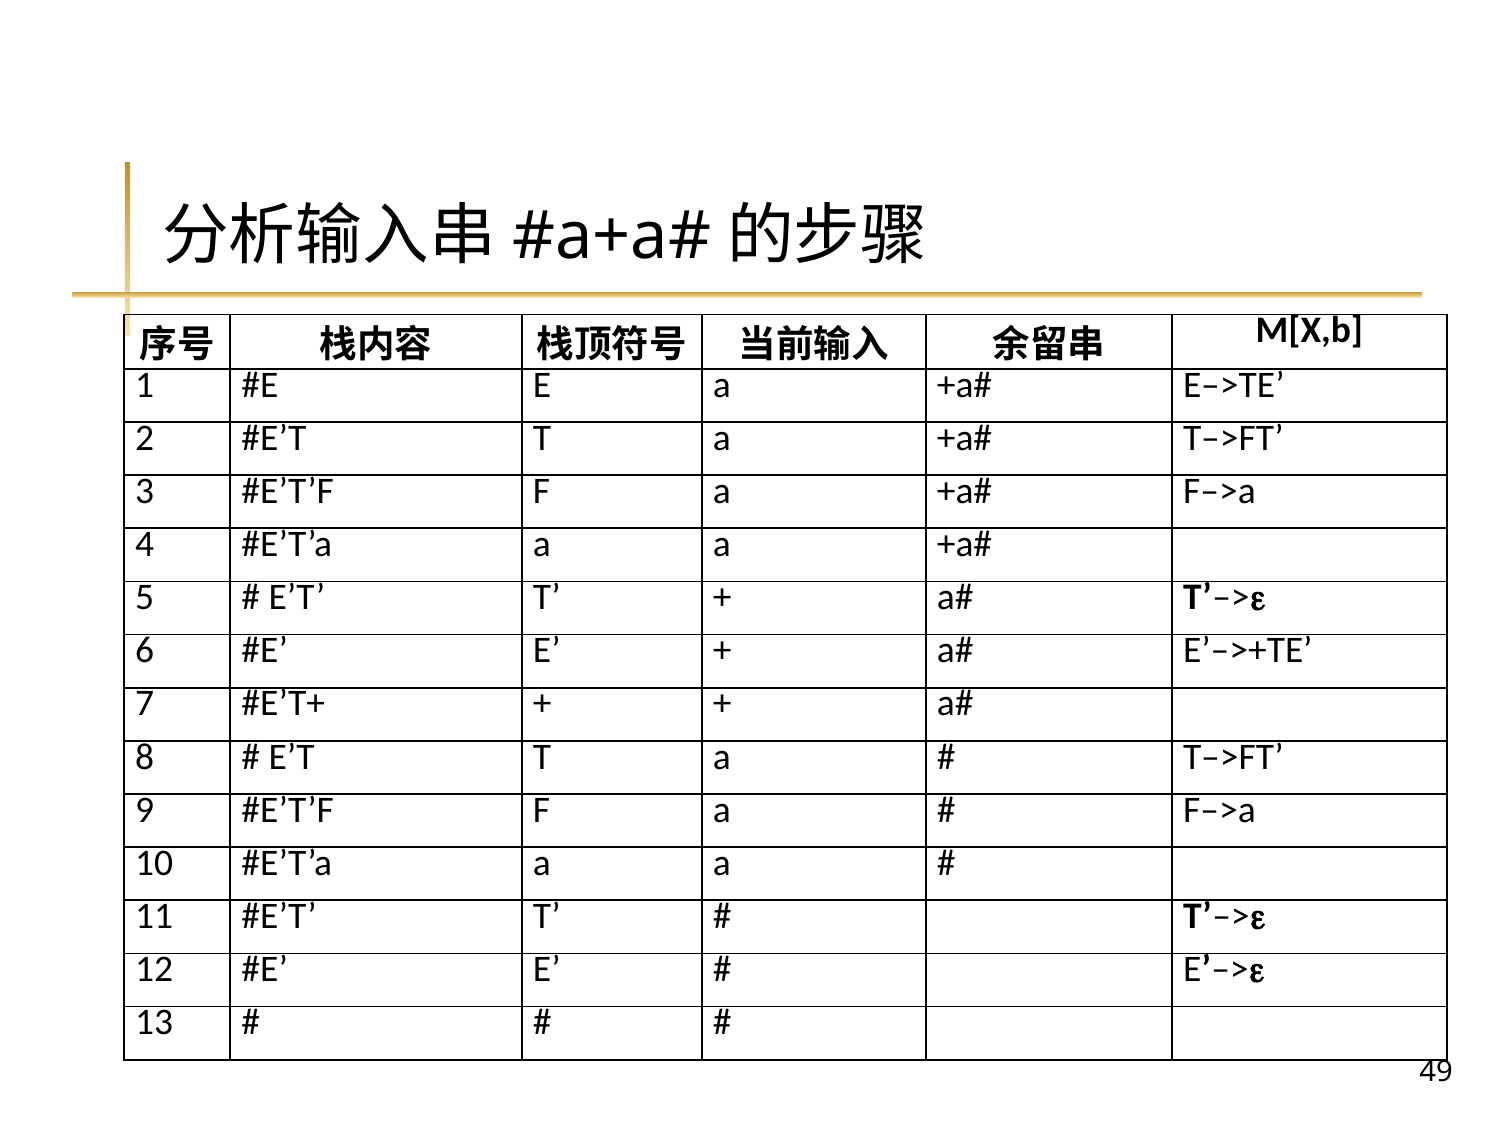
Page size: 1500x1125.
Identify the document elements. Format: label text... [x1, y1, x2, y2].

table_cell # [927, 795, 1171, 846]
table_cell #E’T’ [231, 901, 521, 953]
table_cell # E’T’ [231, 582, 521, 634]
table_cell [927, 954, 1171, 1006]
table_cell 3 [125, 476, 229, 527]
table_cell [927, 901, 1171, 953]
table_cell + [703, 635, 925, 687]
table_cell 10 [125, 848, 229, 899]
table_cell F–>a [1173, 476, 1446, 527]
table_cell 6 [125, 635, 229, 687]
table_cell #E’T+ [231, 689, 521, 740]
table_cell 2 [125, 423, 229, 474]
table_cell +a# [927, 370, 1171, 421]
table_cell + [703, 689, 925, 740]
table_cell a# [927, 582, 1171, 634]
table_cell 1 [125, 370, 229, 421]
table_cell #E’T [231, 423, 521, 474]
table_header 栈内容 [231, 315, 521, 368]
table_cell T [523, 423, 701, 474]
table_cell F [523, 795, 701, 846]
table_cell # [231, 1007, 521, 1059]
table_cell # [927, 742, 1171, 793]
table_cell #E’T’F [231, 476, 521, 527]
table_cell a [523, 529, 701, 581]
table_cell E’–> [1173, 954, 1446, 1006]
table_cell T–>FT’ [1173, 423, 1446, 474]
table_cell [1173, 529, 1446, 581]
table_cell 8 [125, 742, 229, 793]
table_cell # [703, 954, 925, 1006]
table_cell T’–> [1173, 901, 1446, 953]
table_cell [927, 1007, 1171, 1059]
table_cell #E’ [231, 635, 521, 687]
table_cell +a# [927, 529, 1171, 581]
table_cell a# [927, 635, 1171, 687]
table_cell #E’T’a [231, 848, 521, 899]
table_cell a [523, 848, 701, 899]
table_cell E [523, 370, 701, 421]
table_cell 13 [125, 1007, 229, 1059]
table_cell E’ [523, 954, 701, 1006]
table_cell +a# [927, 476, 1171, 527]
table_cell # [523, 1007, 701, 1059]
table_cell 5 [125, 582, 229, 634]
table_cell [1173, 689, 1446, 740]
table_cell # [927, 848, 1171, 899]
slide_number 49 [1154, 1023, 1468, 1100]
table_cell T [523, 742, 701, 793]
table_cell E’ [523, 635, 701, 687]
table_cell + [523, 689, 701, 740]
table_cell 11 [125, 901, 229, 953]
table_cell #E’T’F [231, 795, 521, 846]
table_cell F–>a [1173, 795, 1446, 846]
table_cell + [703, 582, 925, 634]
table_cell 9 [125, 795, 229, 846]
table_cell T’ [523, 582, 701, 634]
table_cell +a# [927, 423, 1171, 474]
table_cell a [703, 529, 925, 581]
table_cell # E’T [231, 742, 521, 793]
table_header 栈顶符号 [523, 315, 701, 368]
table_cell a# [927, 689, 1171, 740]
table_cell 12 [125, 954, 229, 1006]
table_cell T’ [523, 901, 701, 953]
table_header M[X,b] [1173, 315, 1446, 368]
table_cell F [523, 476, 701, 527]
table_cell 7 [125, 689, 229, 740]
table_cell [1173, 1007, 1446, 1059]
table_cell a [703, 742, 925, 793]
table_cell a [703, 848, 925, 899]
table_cell T–>FT’ [1173, 742, 1446, 793]
table_cell a [703, 795, 925, 846]
table_header 余留串 [927, 315, 1171, 368]
table_cell #E’ [231, 954, 521, 1006]
table_cell a [703, 476, 925, 527]
table_cell T’–> [1173, 582, 1446, 634]
table_cell a [703, 423, 925, 474]
table_cell [1173, 848, 1446, 899]
table_header 序号 [125, 315, 229, 368]
table_header 当前输入 [703, 315, 925, 368]
table_cell #E [231, 370, 521, 421]
table_cell E’–>+TE’ [1173, 635, 1446, 687]
table_cell E–>TE’ [1173, 370, 1446, 421]
text_box 分析输入串#a+a#的步骤 [147, 184, 987, 280]
table_cell a [703, 370, 925, 421]
table_cell #E’T’a [231, 529, 521, 581]
table_cell # [703, 901, 925, 953]
table_cell # [703, 1007, 925, 1059]
table_cell 4 [125, 529, 229, 581]
